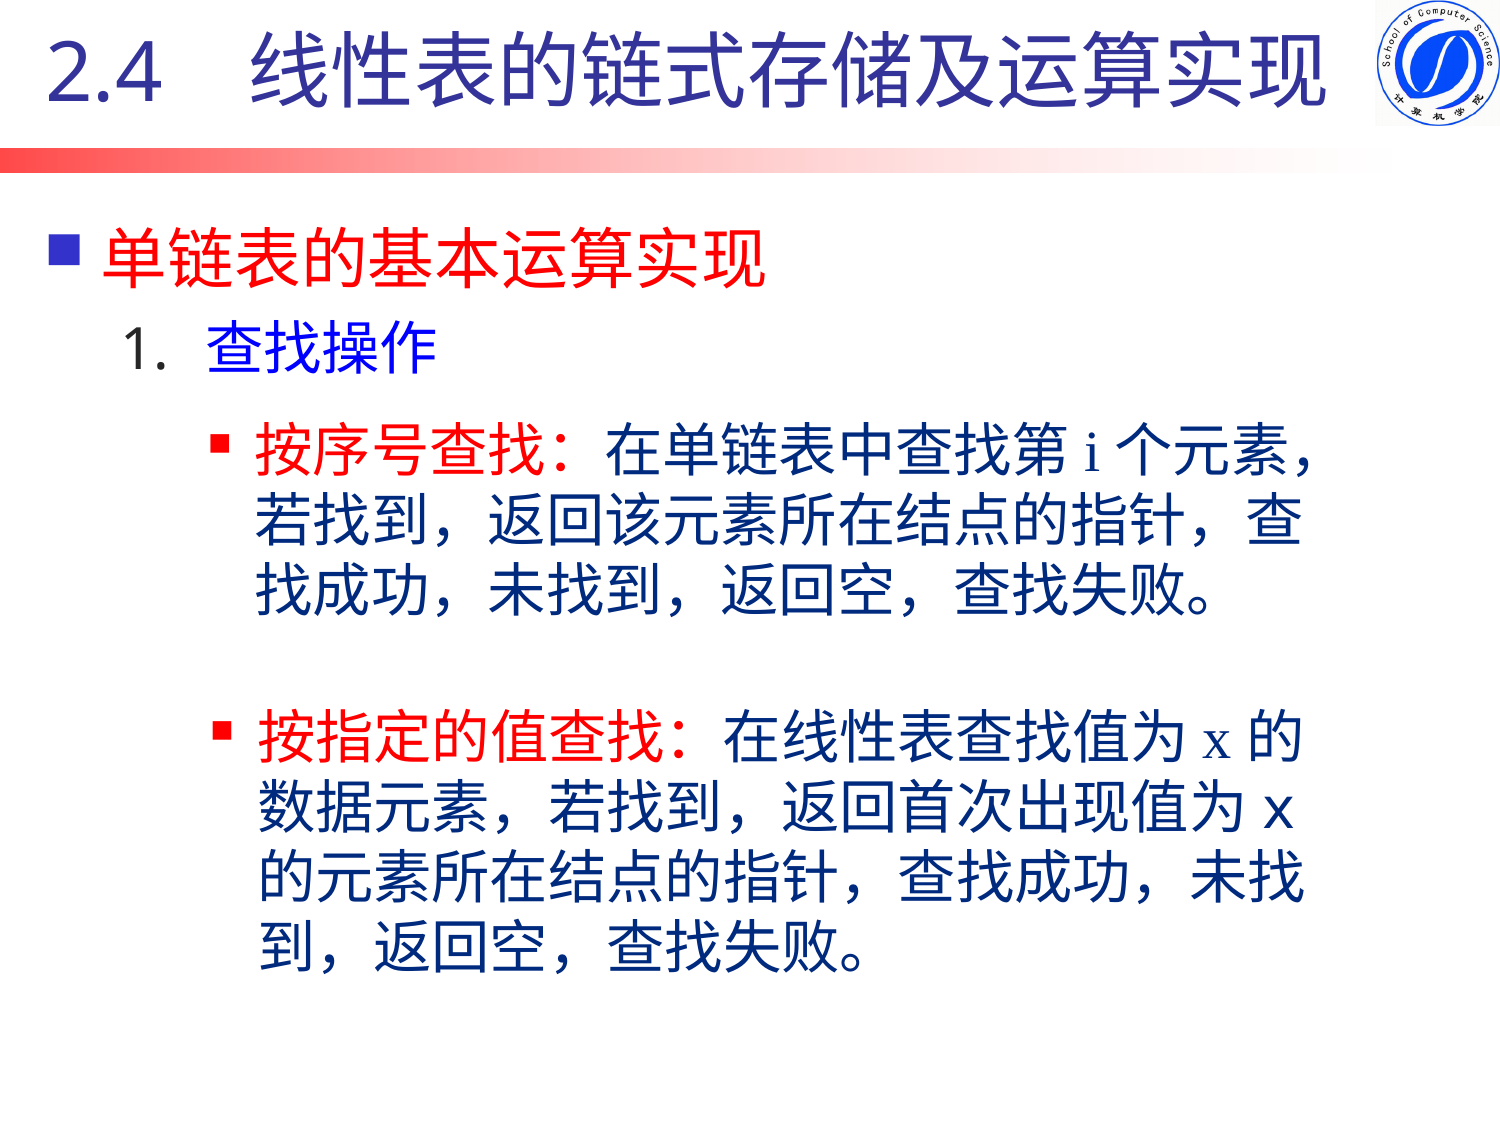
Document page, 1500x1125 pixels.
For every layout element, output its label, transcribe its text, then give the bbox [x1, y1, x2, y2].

text_box 按序号查找：在单链表中查找第i个元素，若找到，返回该元素所在结点的指针，查找成功，未找到，返回空，查找失败。 [193, 405, 1353, 712]
title 单链表的基本运算实现 [29, 126, 790, 305]
list 查找操作 [105, 304, 1412, 375]
text_box 按指定的值查找：在线性表查找值为x的数据元素，若找到，返回首次出现值为x的元素所在结点的指针，查找成功，未找到，返回空，查找失败。 [195, 692, 1355, 1069]
picture [1375, 0, 1500, 126]
text_box 2.4 线性表的链式存储及运算实现 [1, 45, 1374, 126]
